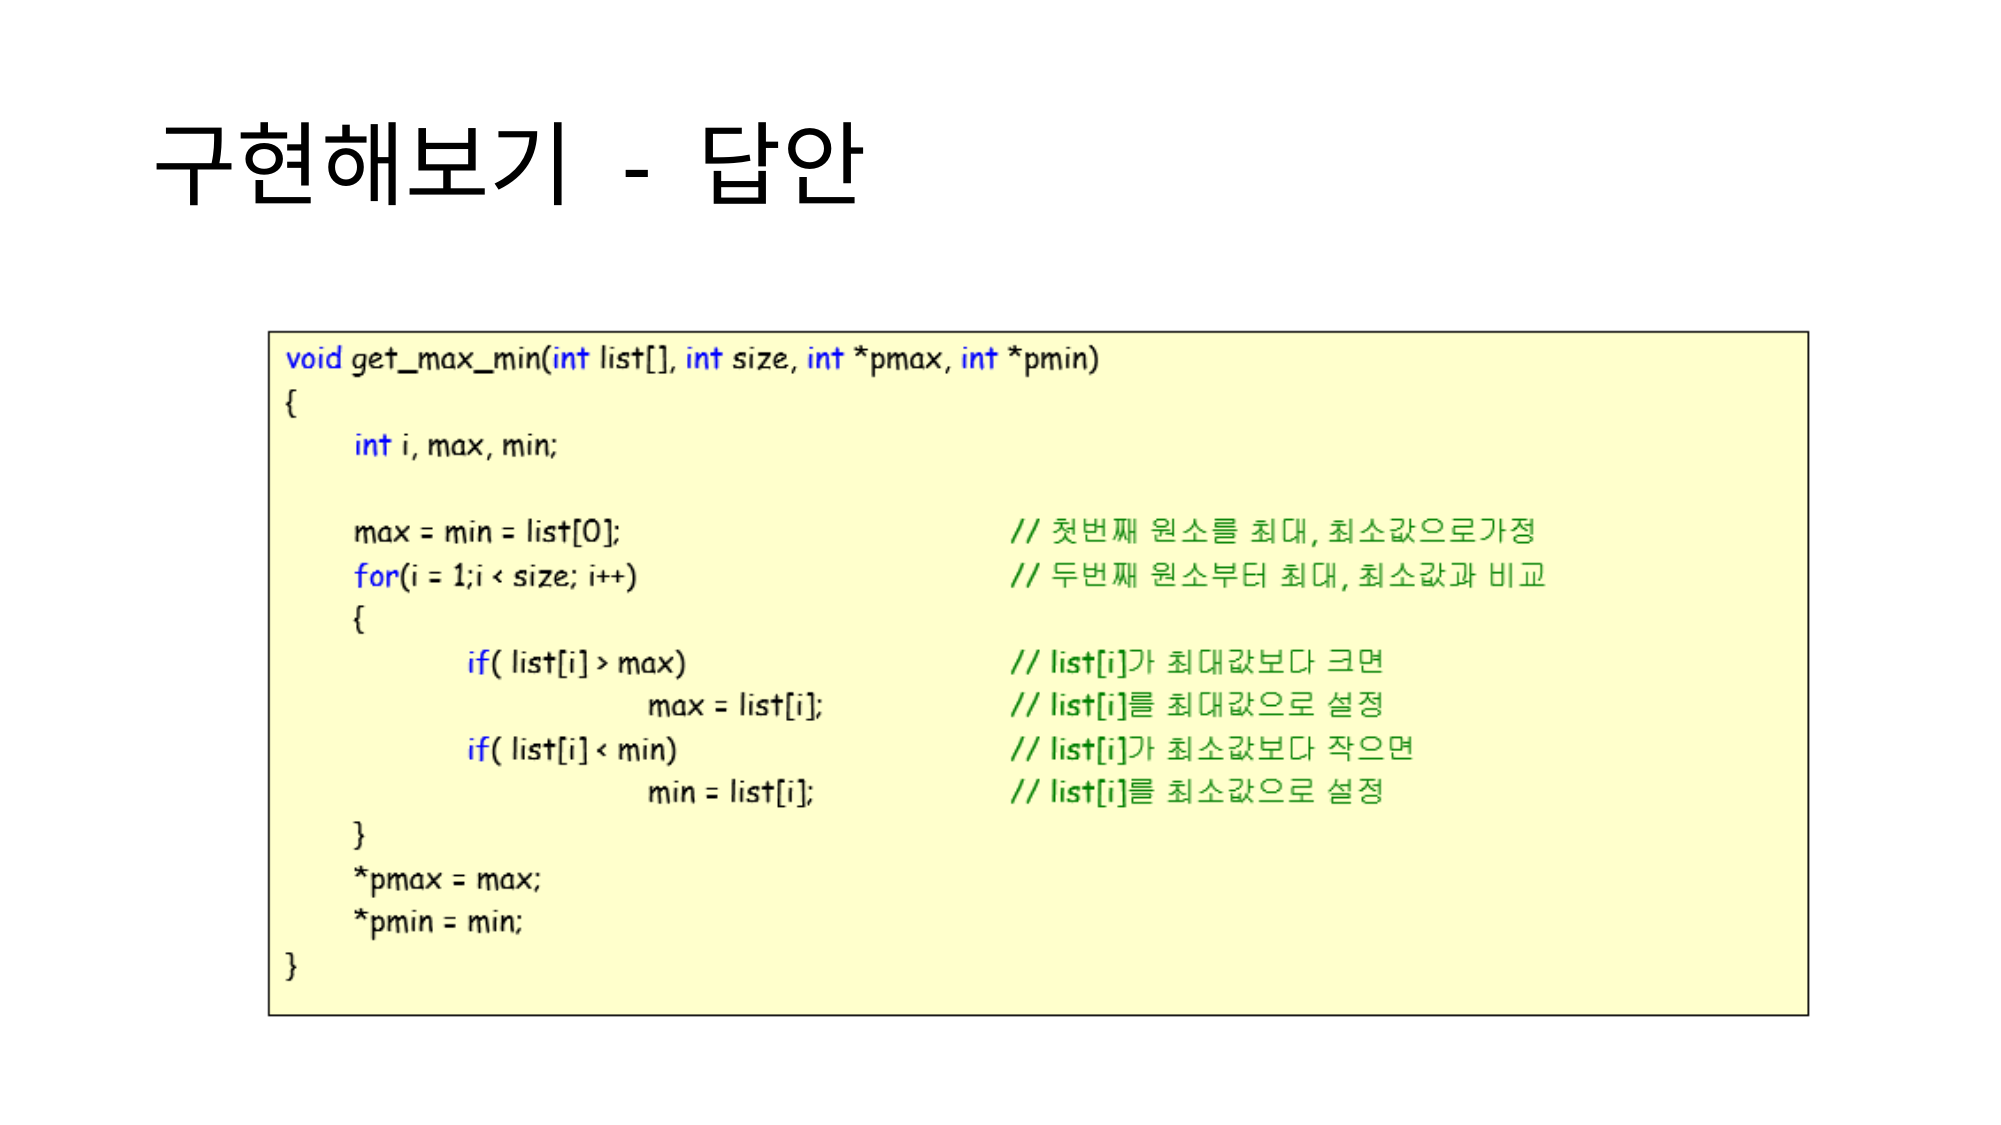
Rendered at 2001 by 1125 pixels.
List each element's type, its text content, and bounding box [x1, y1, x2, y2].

picture [256, 319, 1822, 1029]
text_box 구현해보기 - 답안 [137, 59, 1863, 278]
